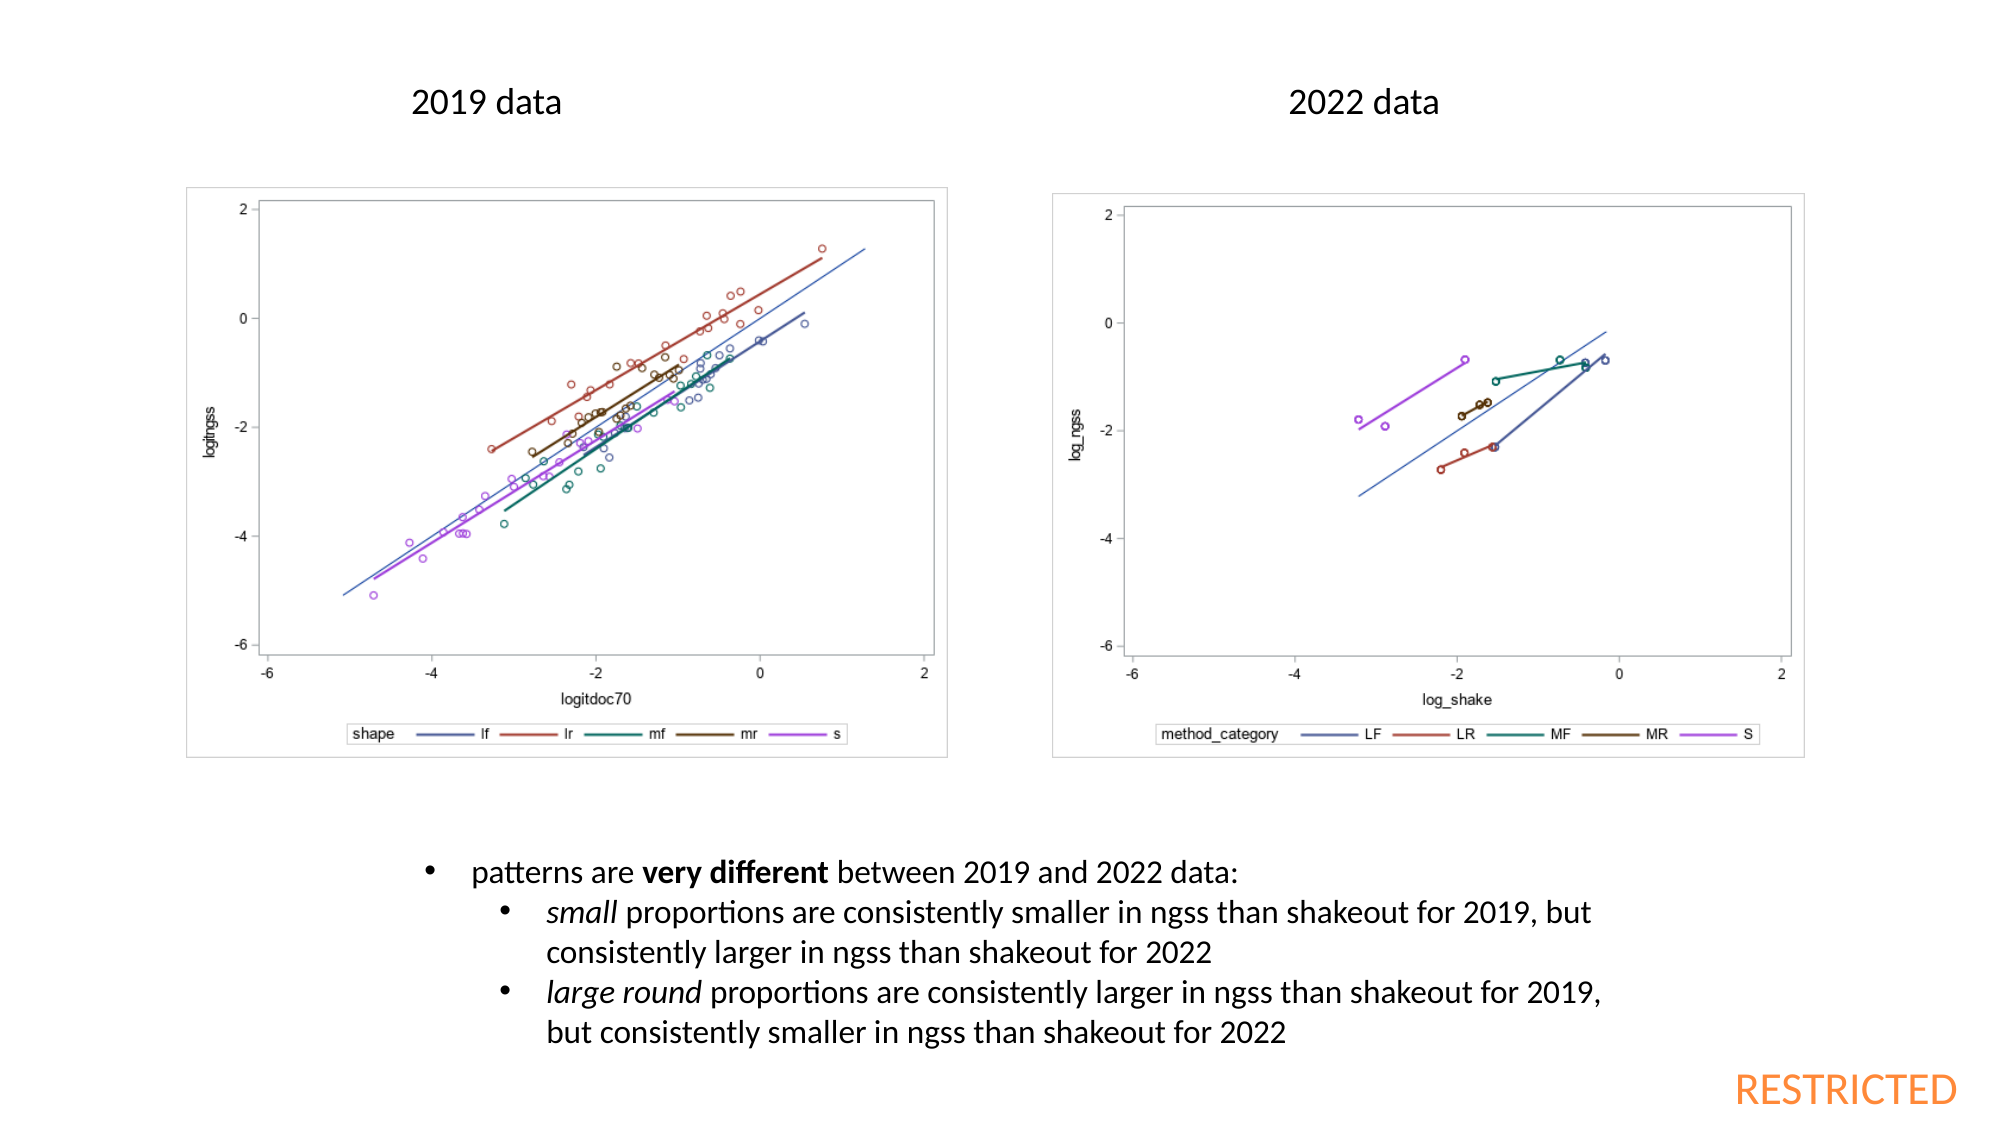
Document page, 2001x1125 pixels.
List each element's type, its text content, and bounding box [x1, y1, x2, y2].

picture [1052, 193, 1805, 758]
text_box patterns are very different between 2019 and 2022 data: small proportions are consistently smaller in ngss than shakeout for 2019, but consistently larger in ngss than shakeout for 2022 large round proportions are consistently larger in ngss than shakeout for 2019, but consistently smaller in ngss than shakeout for 2022 [409, 842, 1638, 1058]
text_box 2022 data [1273, 69, 1525, 130]
text_box 2019 data [396, 69, 756, 130]
picture [186, 187, 948, 758]
